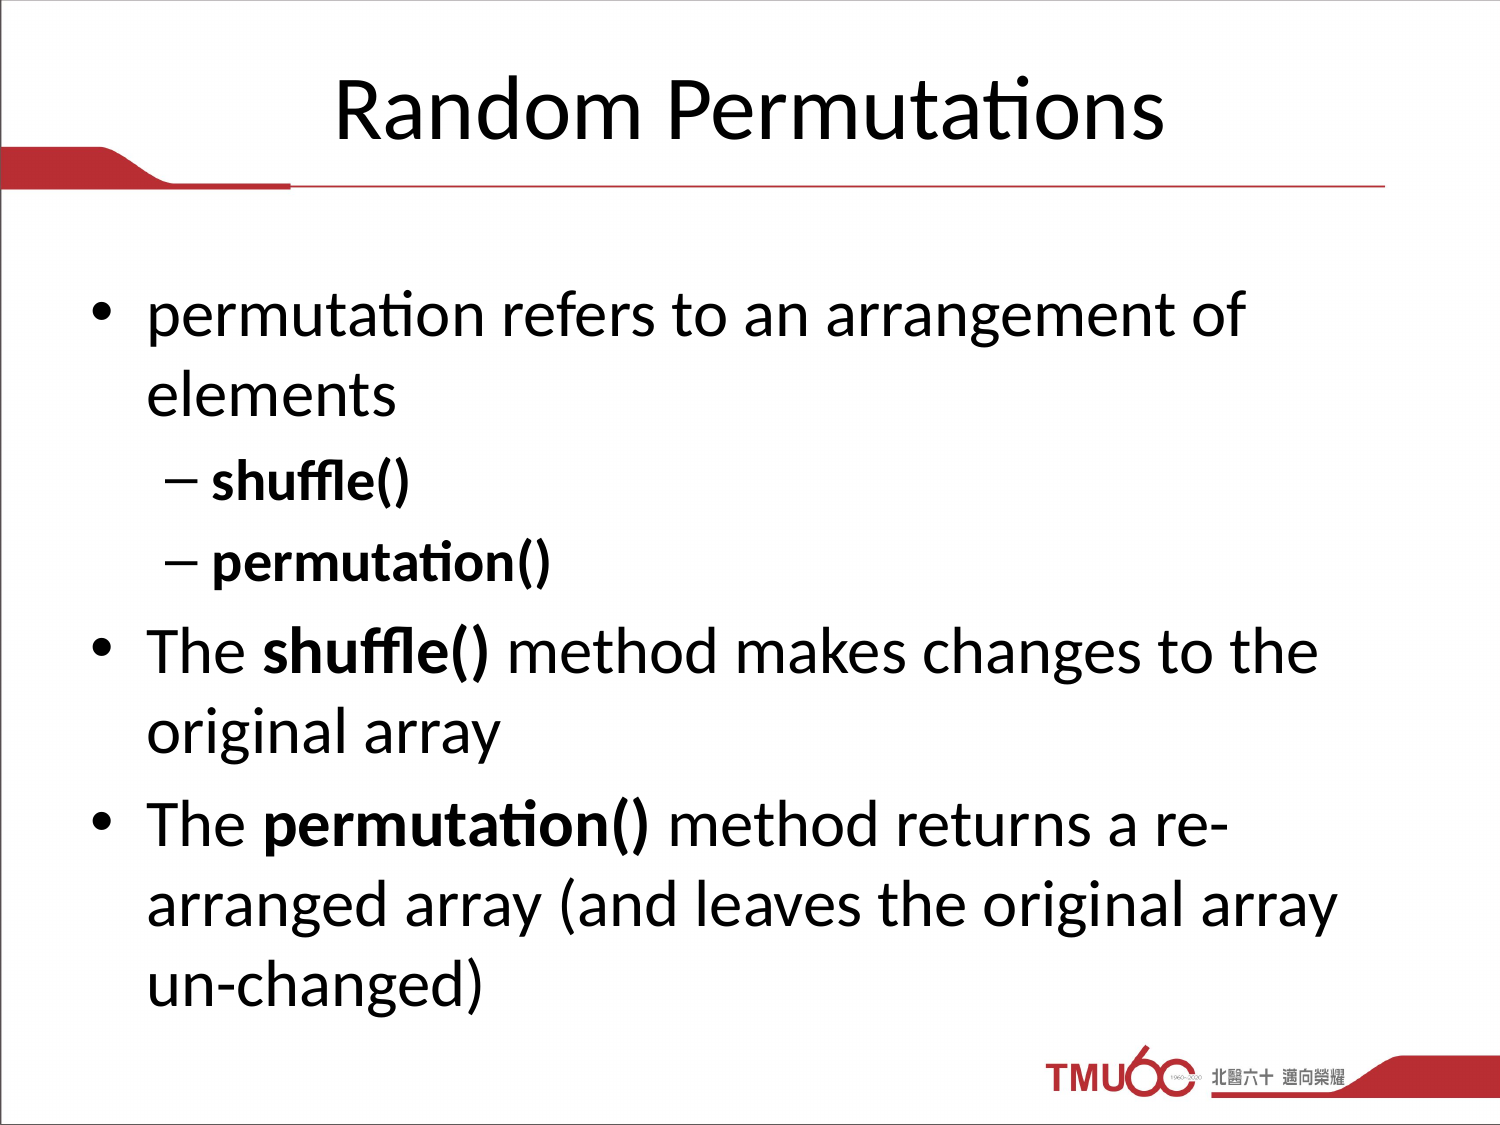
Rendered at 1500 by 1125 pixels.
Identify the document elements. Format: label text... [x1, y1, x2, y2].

picture [0, 0, 1500, 1125]
title Random Permutations [75, 45, 1425, 161]
list permutation refers to an arrangement of elements shuffle() permutation() The shuffle() method makes changes to the original array The permutation() method returns a re-arranged array (and leaves the original array un-changed) [75, 262, 1425, 1005]
